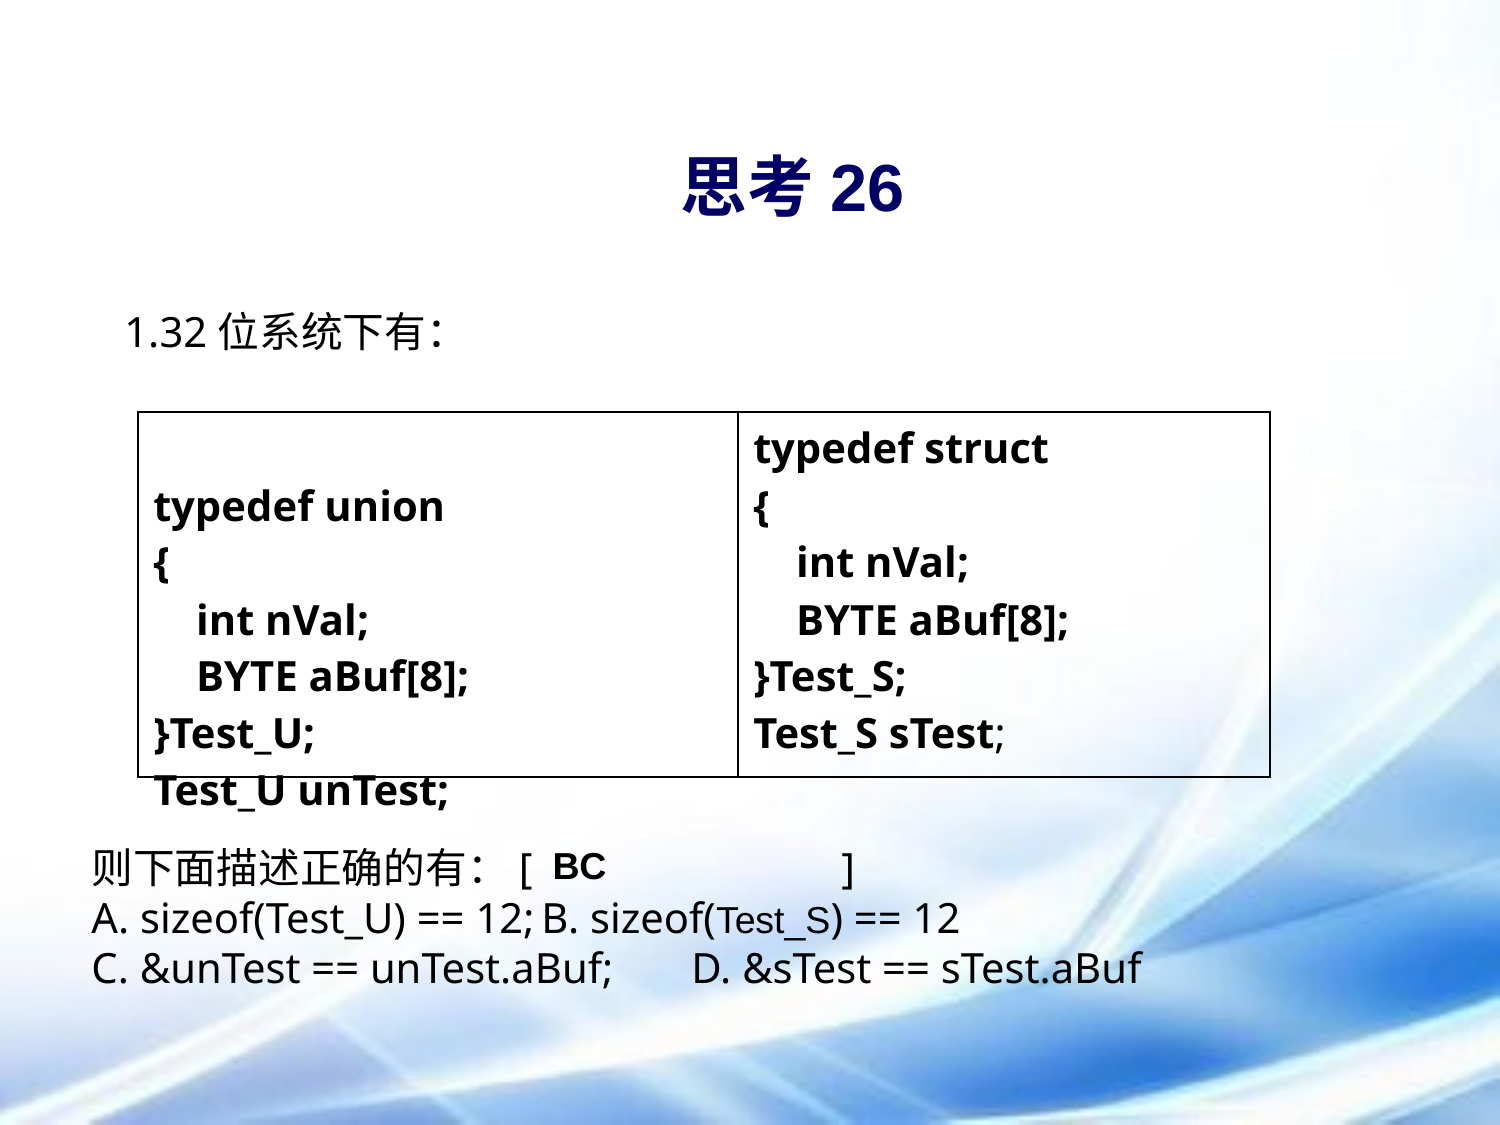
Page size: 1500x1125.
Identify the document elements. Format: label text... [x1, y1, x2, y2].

text_box 则下面描述正确的有：[ ] A. sizeof(Test_U) == 12; B. sizeof(Test_S) == 12 C. &unTest == unTest.aBuf; D. &sTest == sTest.aBuf [76, 834, 1424, 999]
table_header typedef struct { int nVal; BYTE aBuf[8]; }Test_S; Test_S sTest; [739, 413, 1269, 776]
table_header typedef union { int nVal; BYTE aBuf[8]; }Test_U; Test_U unTest; [139, 413, 737, 776]
text_box BC [537, 834, 632, 894]
text_box 32位系统下有： [109, 298, 483, 364]
picture [0, 0, 1500, 1125]
title 思考26 [159, 136, 1426, 233]
